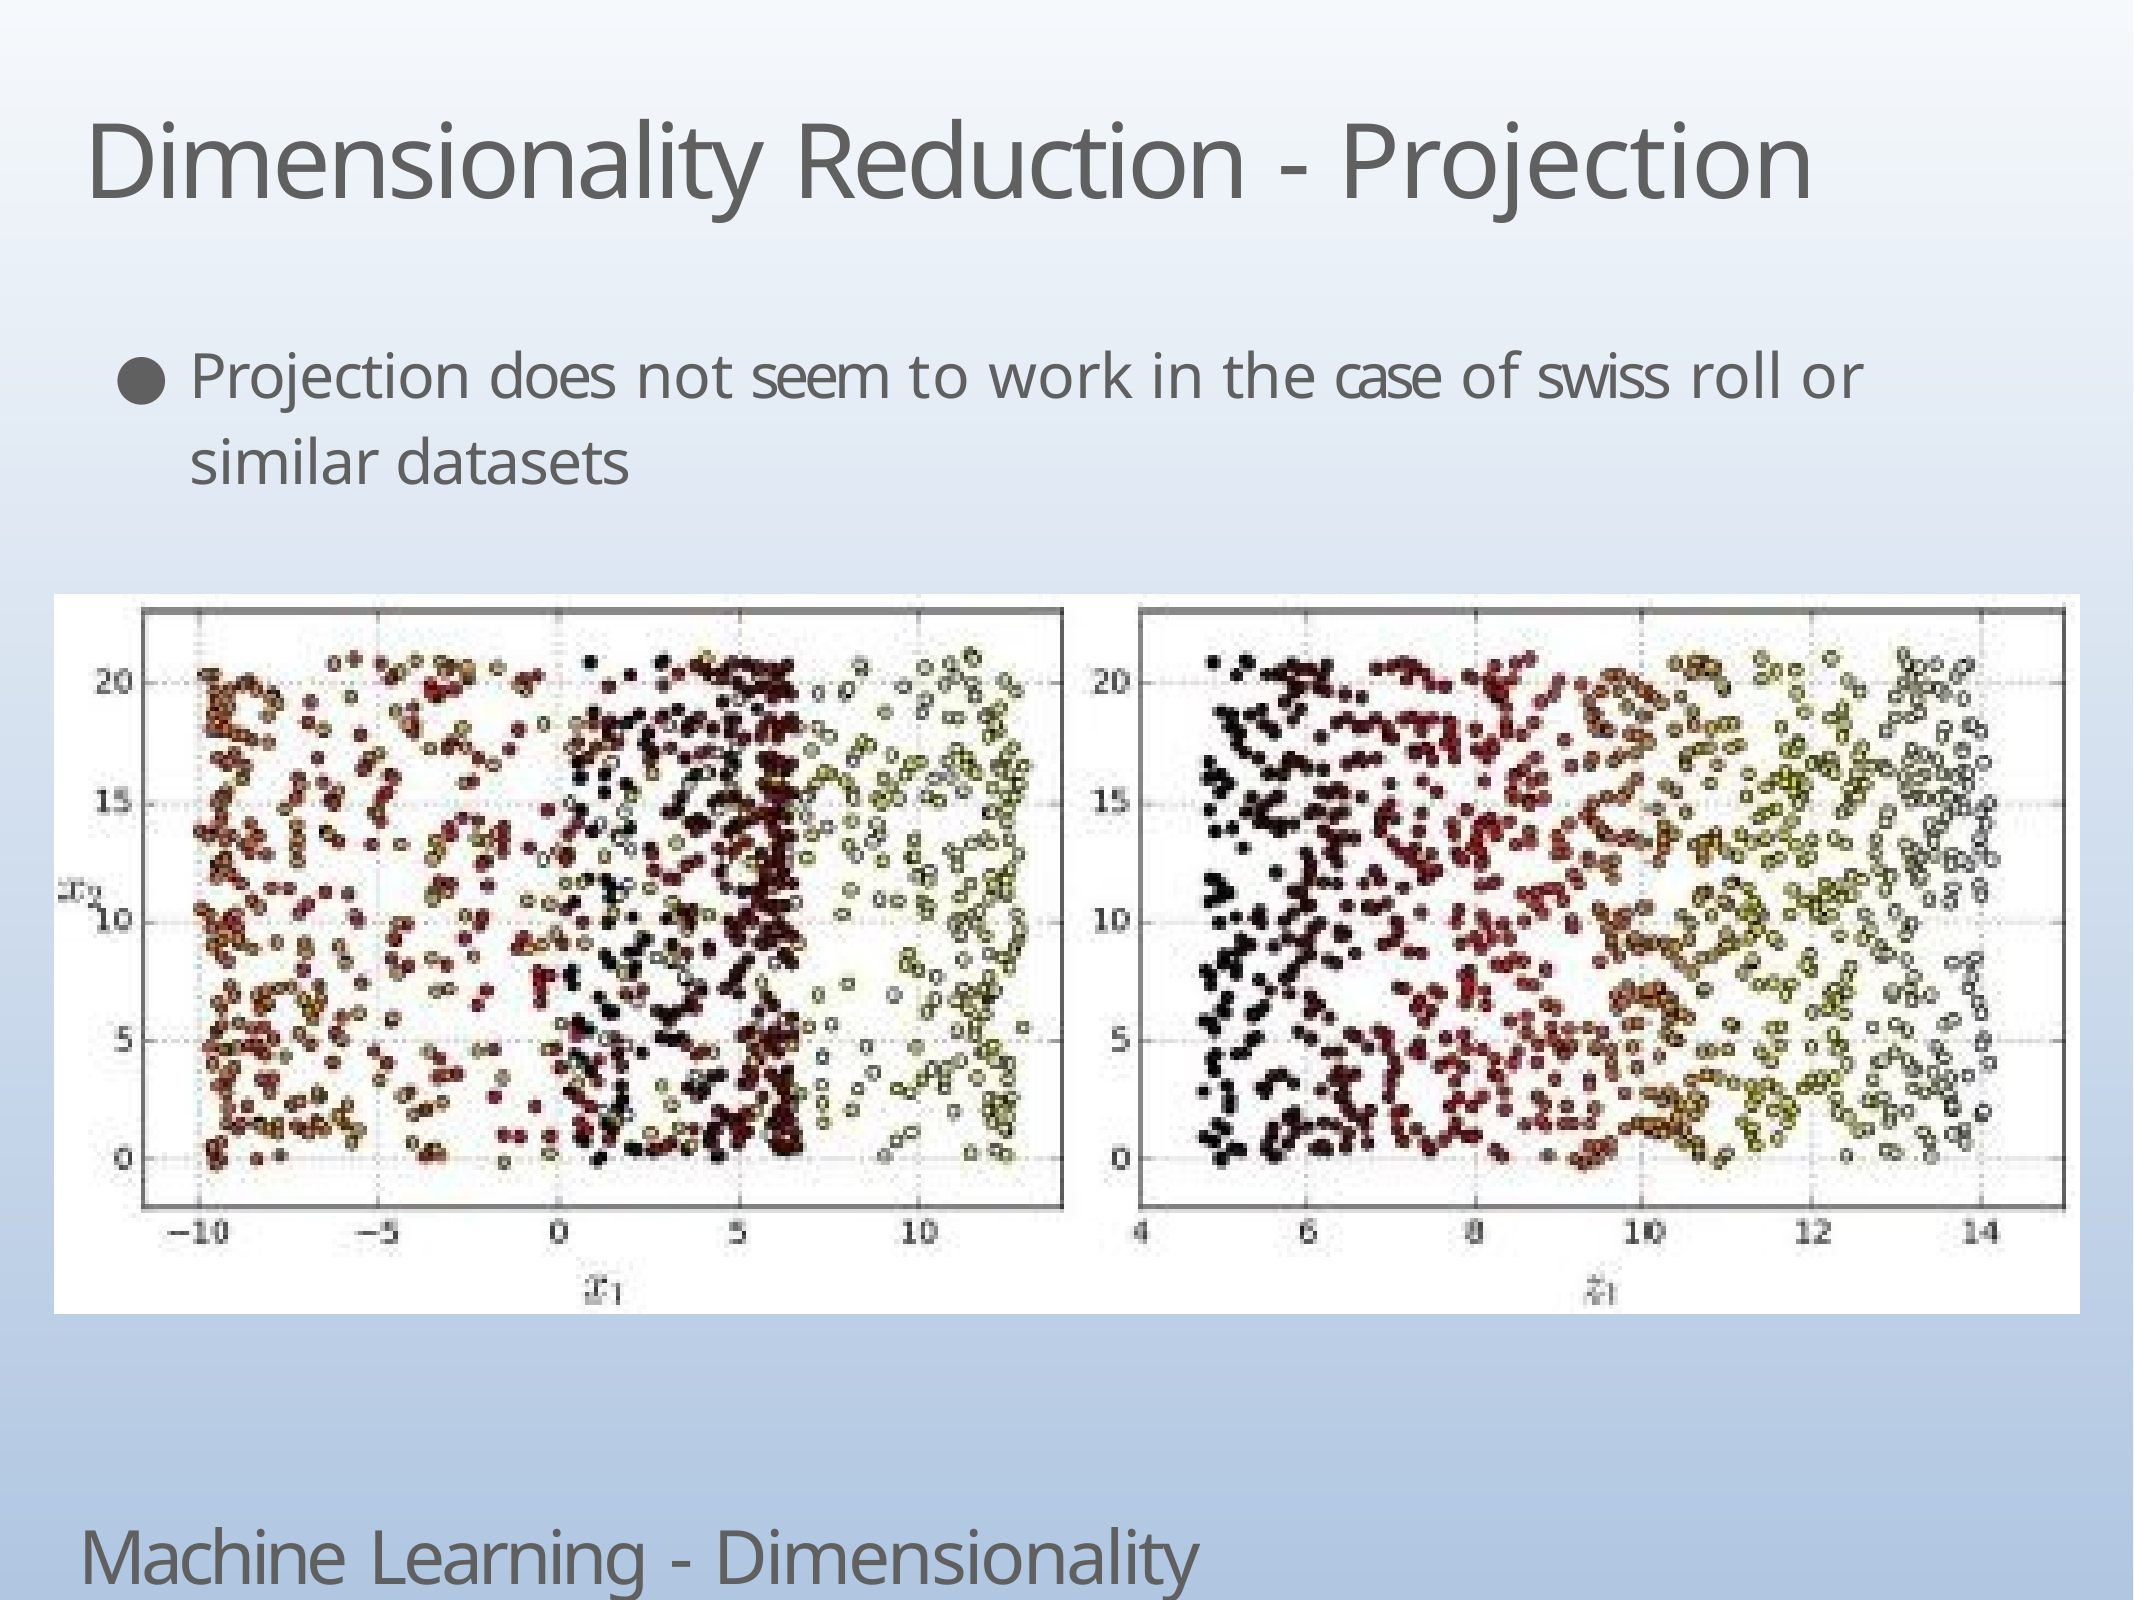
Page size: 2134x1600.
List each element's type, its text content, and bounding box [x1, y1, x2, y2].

picture [53, 594, 2080, 1314]
footer Machine Learning - Dimensionality Reduction [76, 1503, 1457, 1600]
title Dimensionality Reduction - Projection [81, 92, 2007, 362]
text_box Projection does not seem to work in the case of swiss roll or similar datasets [112, 362, 1933, 497]
